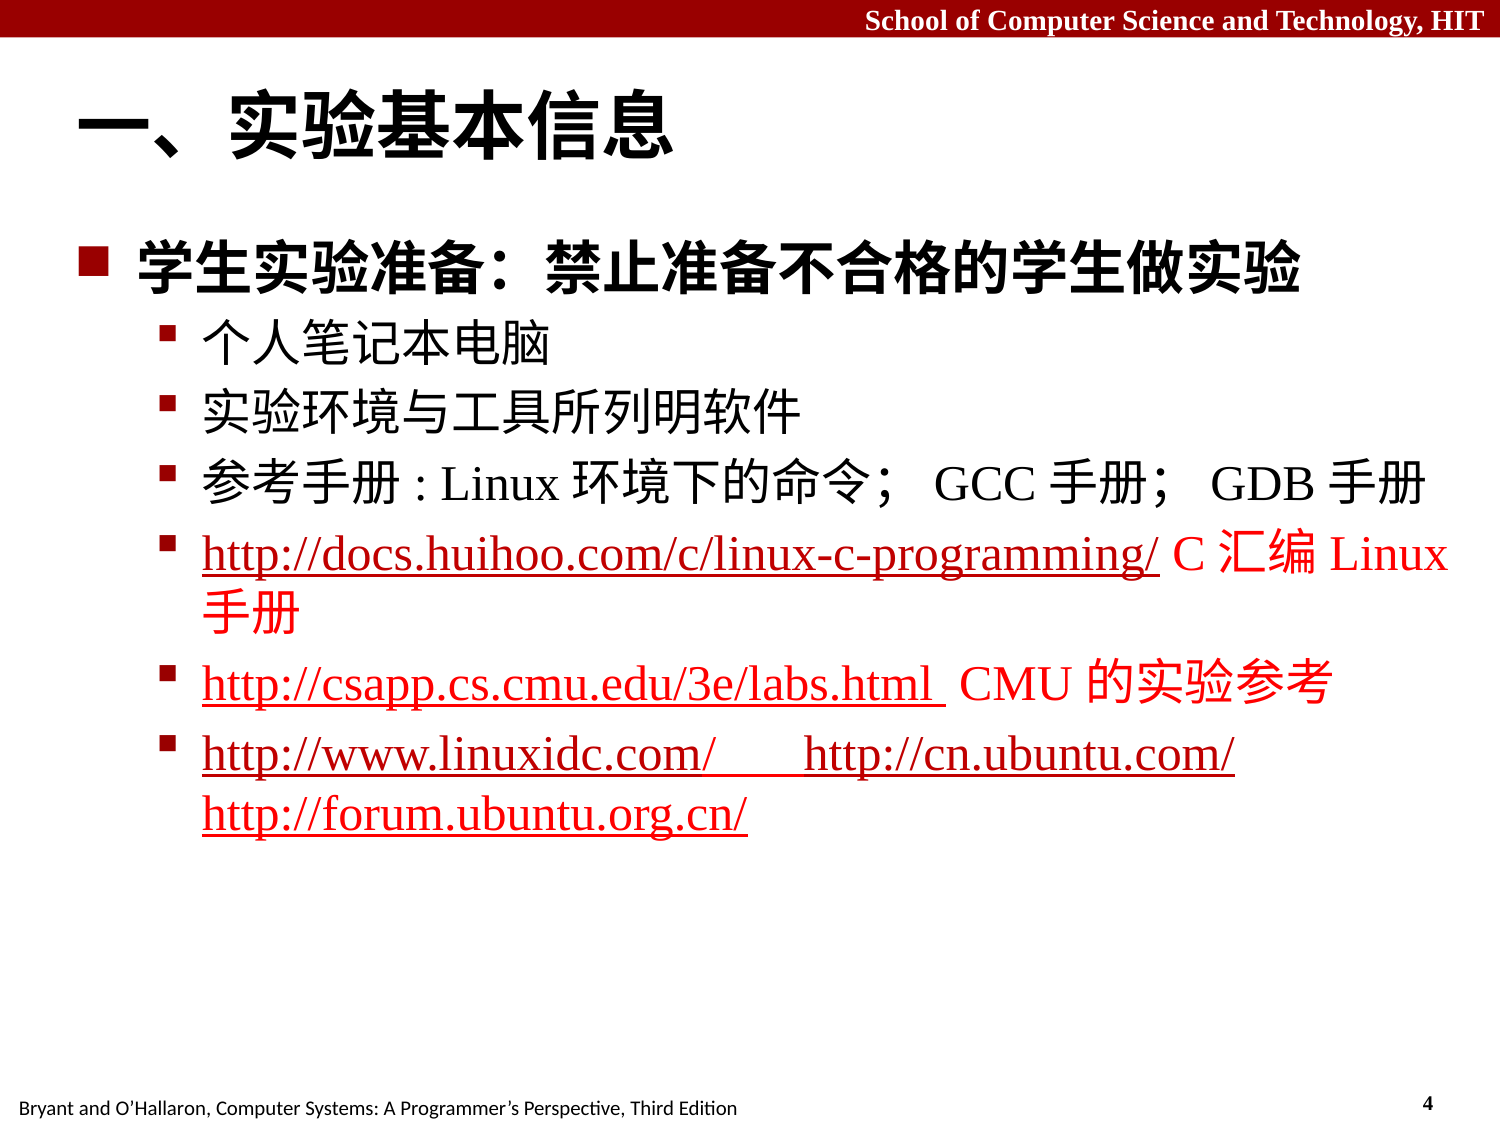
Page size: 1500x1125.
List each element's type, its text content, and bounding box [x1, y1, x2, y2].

title 一、实验基本信息 [61, 60, 1488, 187]
list 学生实验准备：禁止准备不合格的学生做实验 个人笔记本电脑 实验环境与工具所列明软件 参考手册: Linux环境下的命令；GCC手册；GDB手册 http://docs.huihoo.com/c/linux-c-programming/ C汇编Linux手册 http://csapp.cs.cmu.edu/3e/labs.html CMU的实验参考 http://www.linuxidc.com/ http://cn.ubuntu.com/ http://forum.ubuntu.org.cn/ [64, 223, 1476, 1088]
